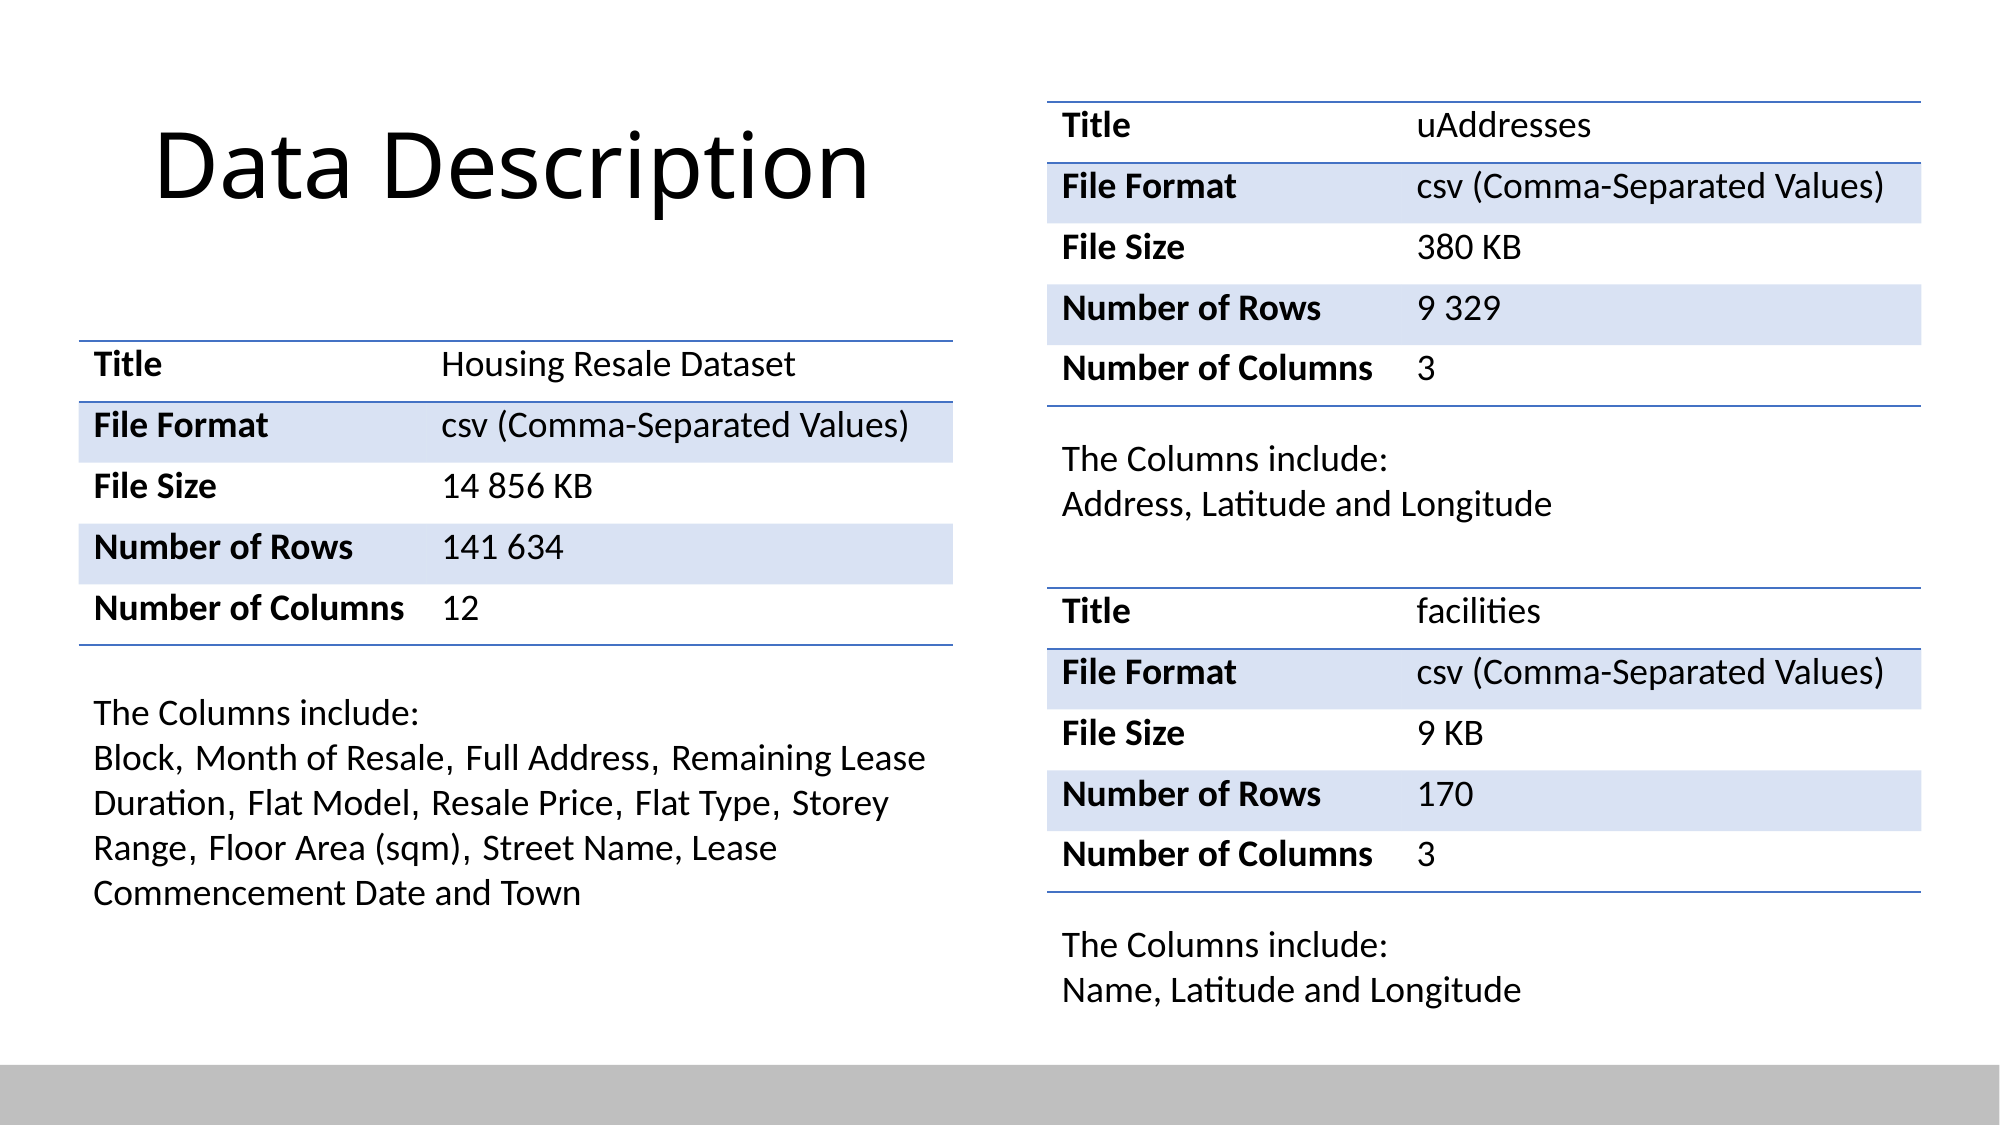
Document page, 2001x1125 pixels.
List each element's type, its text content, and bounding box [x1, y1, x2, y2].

table_cell 14 856 KB [426, 463, 953, 524]
table_cell Number of Rows [1047, 770, 1402, 831]
table_cell 141 634 [426, 524, 953, 584]
table_header Title [79, 342, 426, 401]
table_cell 3 [1402, 831, 1921, 891]
table_header Title [1047, 103, 1402, 162]
table_header Title [1047, 589, 1402, 648]
table_cell 12 [426, 584, 953, 644]
table_cell 170 [1402, 770, 1921, 831]
table_cell Number of Columns [1047, 831, 1402, 891]
table_cell 380 KB [1402, 223, 1921, 284]
table_cell File Size [1047, 709, 1402, 770]
table_cell 9 KB [1402, 709, 1921, 770]
text_box The Columns include: Block, Month of Resale, Full Address, Remaining Lease Duration, Flat Model, Resale Price, Flat Type, Storey Range, Floor Area (sqm), Street Name, Lease Commencement Date and Town [78, 680, 953, 966]
title Data Description [137, 59, 1863, 278]
table_cell csv (Comma-Separated Values) [426, 403, 953, 463]
table_cell Number of Rows [79, 524, 426, 584]
table_cell File Format [1047, 650, 1402, 709]
table_cell 9 329 [1402, 284, 1921, 345]
table_cell File Format [79, 403, 426, 463]
table_cell csv (Comma-Separated Values) [1402, 164, 1921, 223]
table_cell 3 [1402, 345, 1921, 405]
table_header facilities [1402, 589, 1921, 648]
table_header Housing Resale Dataset [426, 342, 953, 401]
table_cell File Size [79, 463, 426, 524]
table_cell File Format [1047, 164, 1402, 223]
table_cell Number of Rows [1047, 284, 1402, 345]
table_cell Number of Columns [79, 584, 426, 644]
table_cell csv (Comma-Separated Values) [1402, 650, 1921, 709]
table_cell Number of Columns [1047, 345, 1402, 405]
table_header uAddresses [1402, 103, 1921, 162]
text_box The Columns include: Address, Latitude and Longitude [1047, 426, 1922, 532]
table_cell File Size [1047, 223, 1402, 284]
text_box The Columns include: Name, Latitude and Longitude [1047, 912, 1922, 1017]
